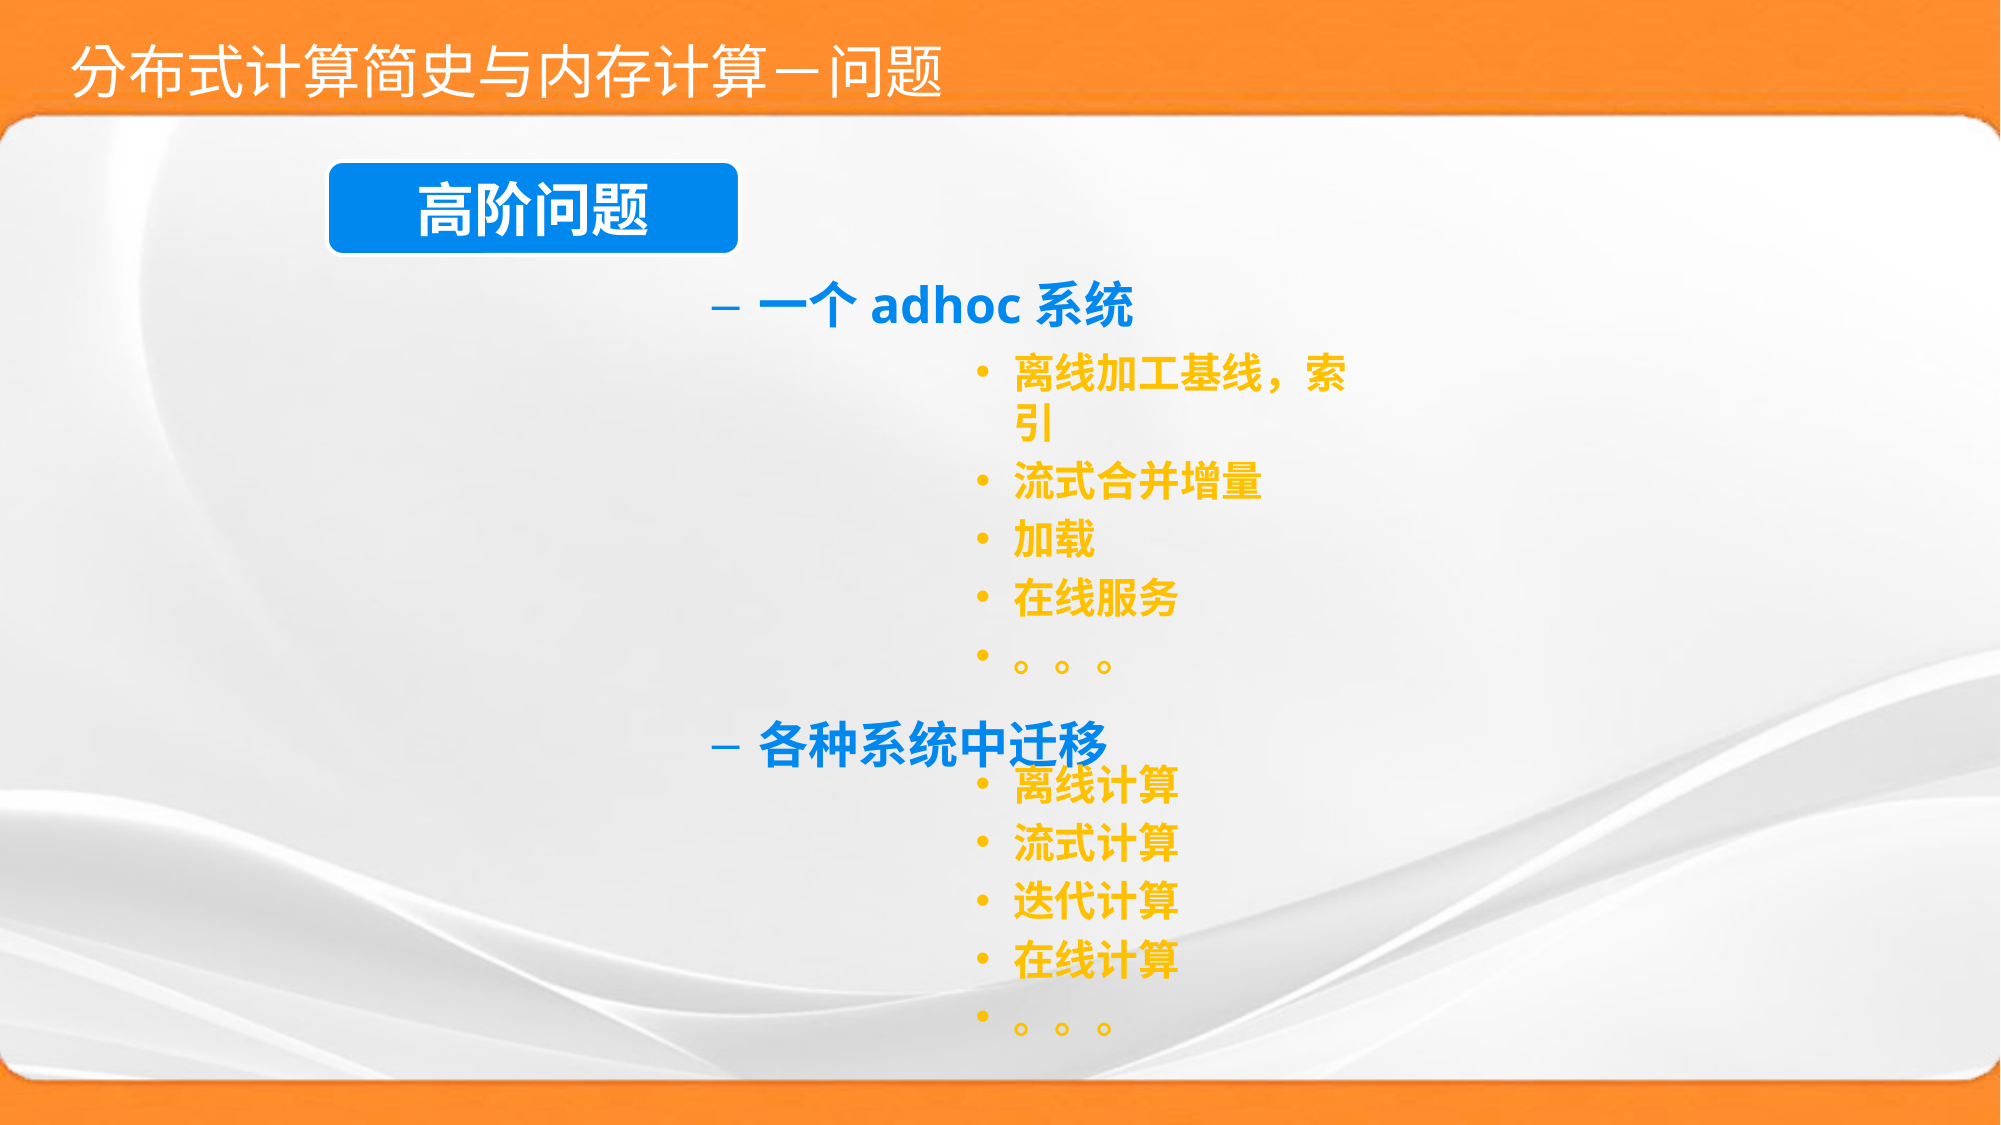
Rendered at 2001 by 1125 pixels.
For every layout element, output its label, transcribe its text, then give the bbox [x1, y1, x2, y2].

picture [0, 0, 2001, 1125]
list 一个adhoc系统 各种系统中迁移 [621, 196, 1213, 1090]
text_box 离线加工基线，索引 流式合并增量 加载 在线服务 。。。 离线计算 流式计算 迭代计算 在线计算 。。。 [810, 200, 1402, 1094]
text_box 高阶问题 [324, 158, 743, 258]
title 分布式计算简史与内存计算－问题 [54, 23, 1788, 117]
